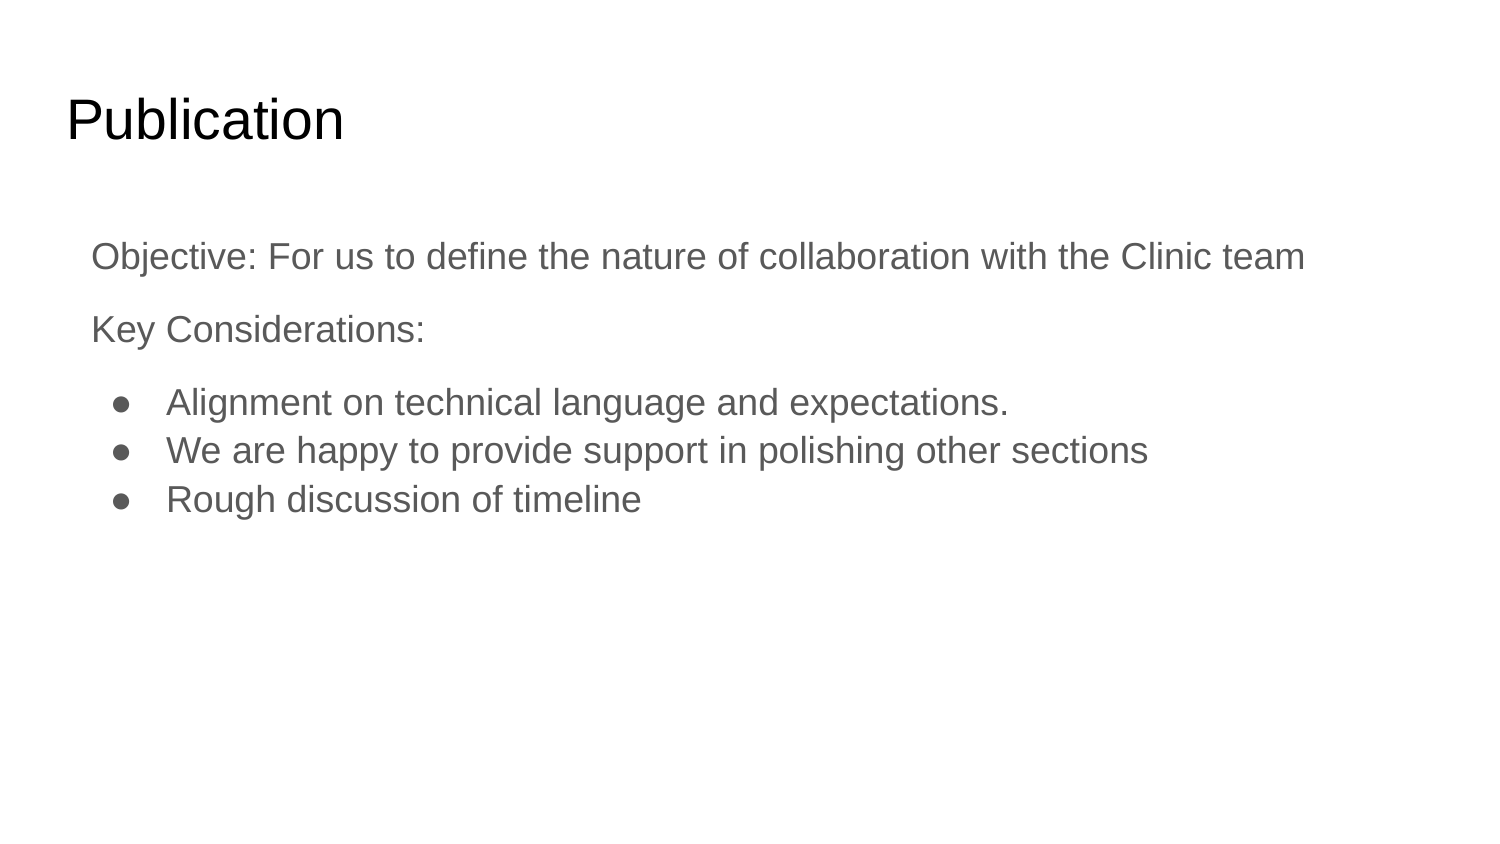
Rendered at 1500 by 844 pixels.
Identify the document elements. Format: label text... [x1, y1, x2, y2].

title Publication [51, 72, 1449, 167]
list Objective: For us to define the nature of collaboration with the Clinic team Key Considerations: Alignment on technical language and expectations. We are happy to provide support in polishing other sections Rough discussion of timeline [76, 214, 1474, 775]
